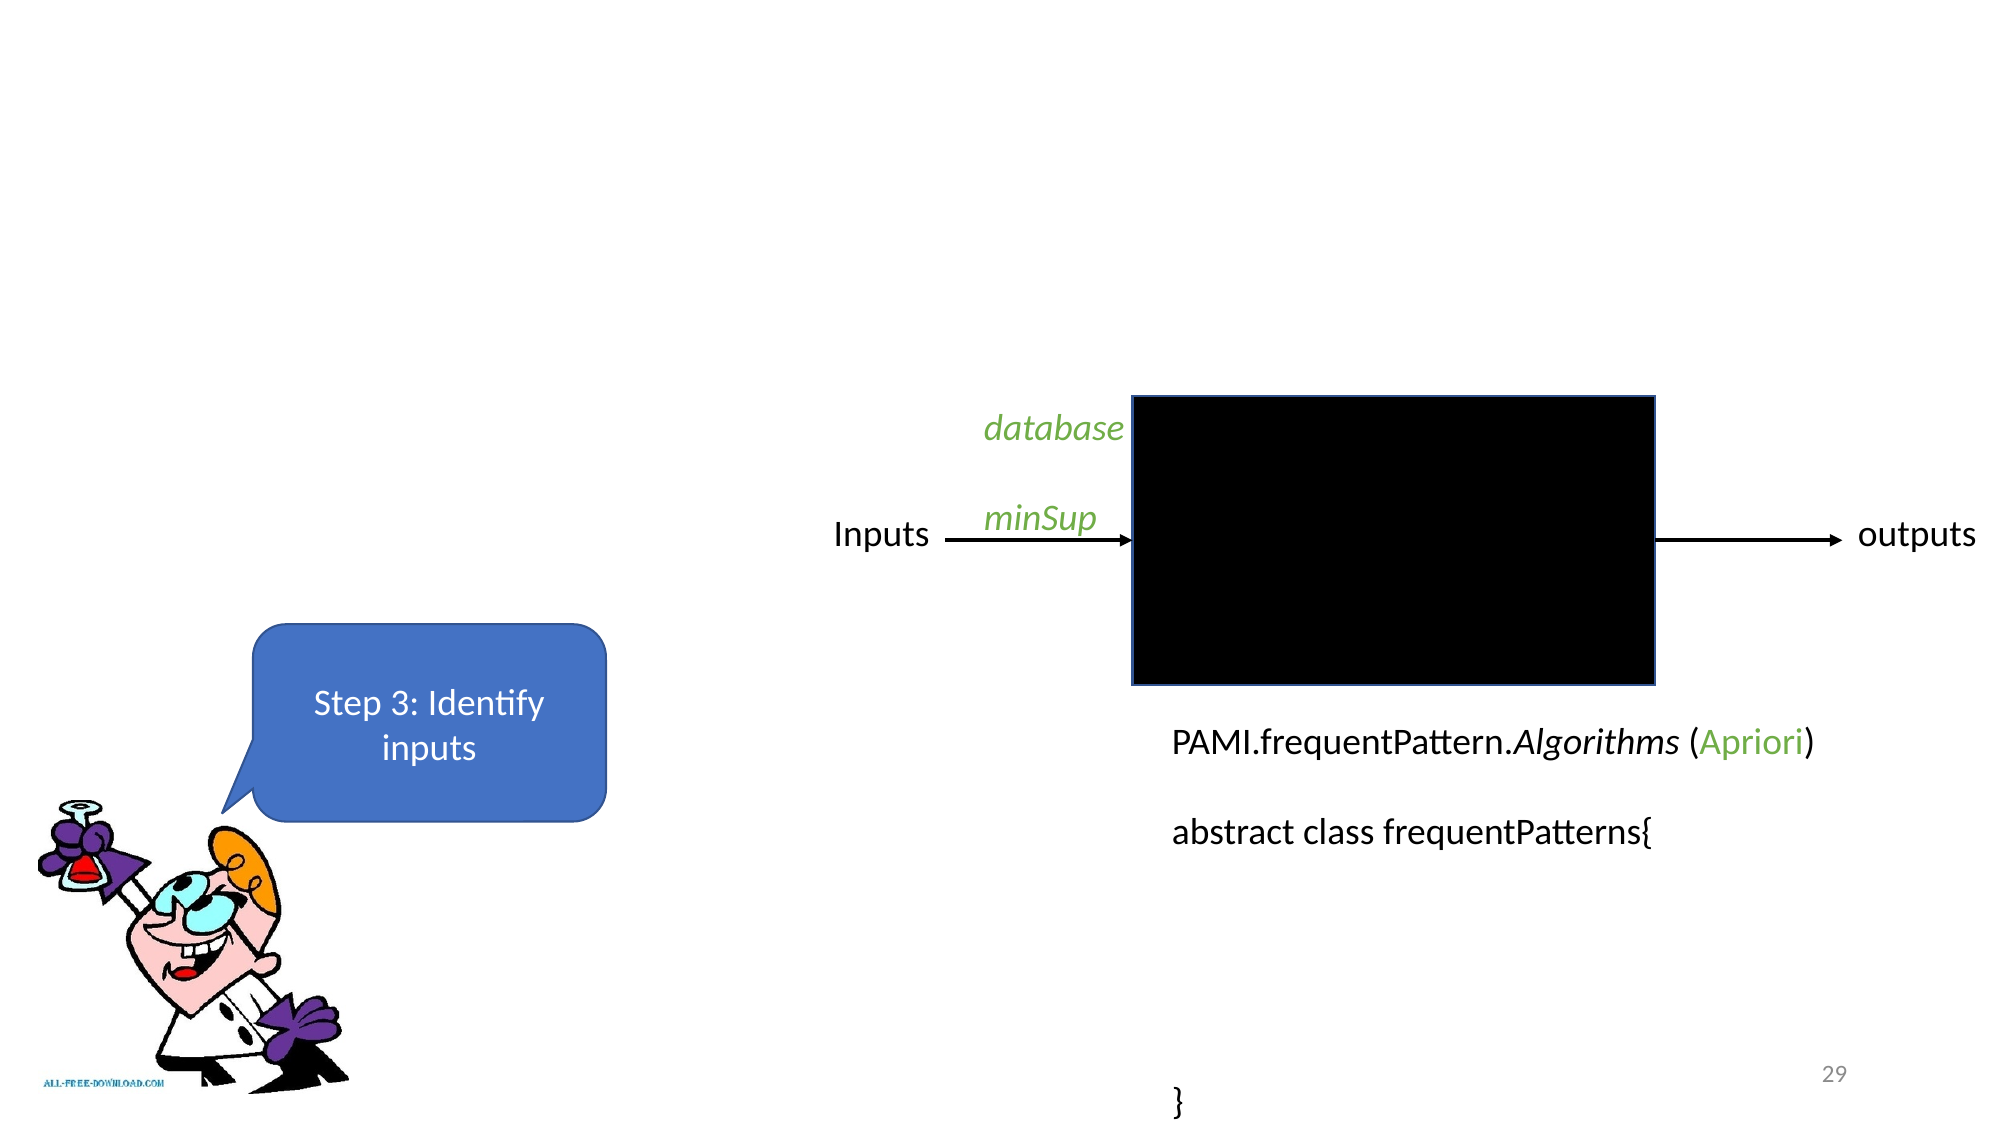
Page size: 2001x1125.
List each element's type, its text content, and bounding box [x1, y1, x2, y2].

slide_number 29 [1412, 1042, 1863, 1103]
text_box Step 3: Identify inputs [226, 623, 608, 823]
picture [38, 800, 349, 1094]
text_box database minSup [969, 395, 1140, 546]
text_box PAMI.frequentPattern.Algorithms (Apriori) abstract class frequentPatterns{ } [1157, 709, 1830, 1125]
text_box Inputs [818, 501, 945, 562]
text_box outputs [1843, 501, 1992, 562]
text_box [1131, 395, 1656, 686]
